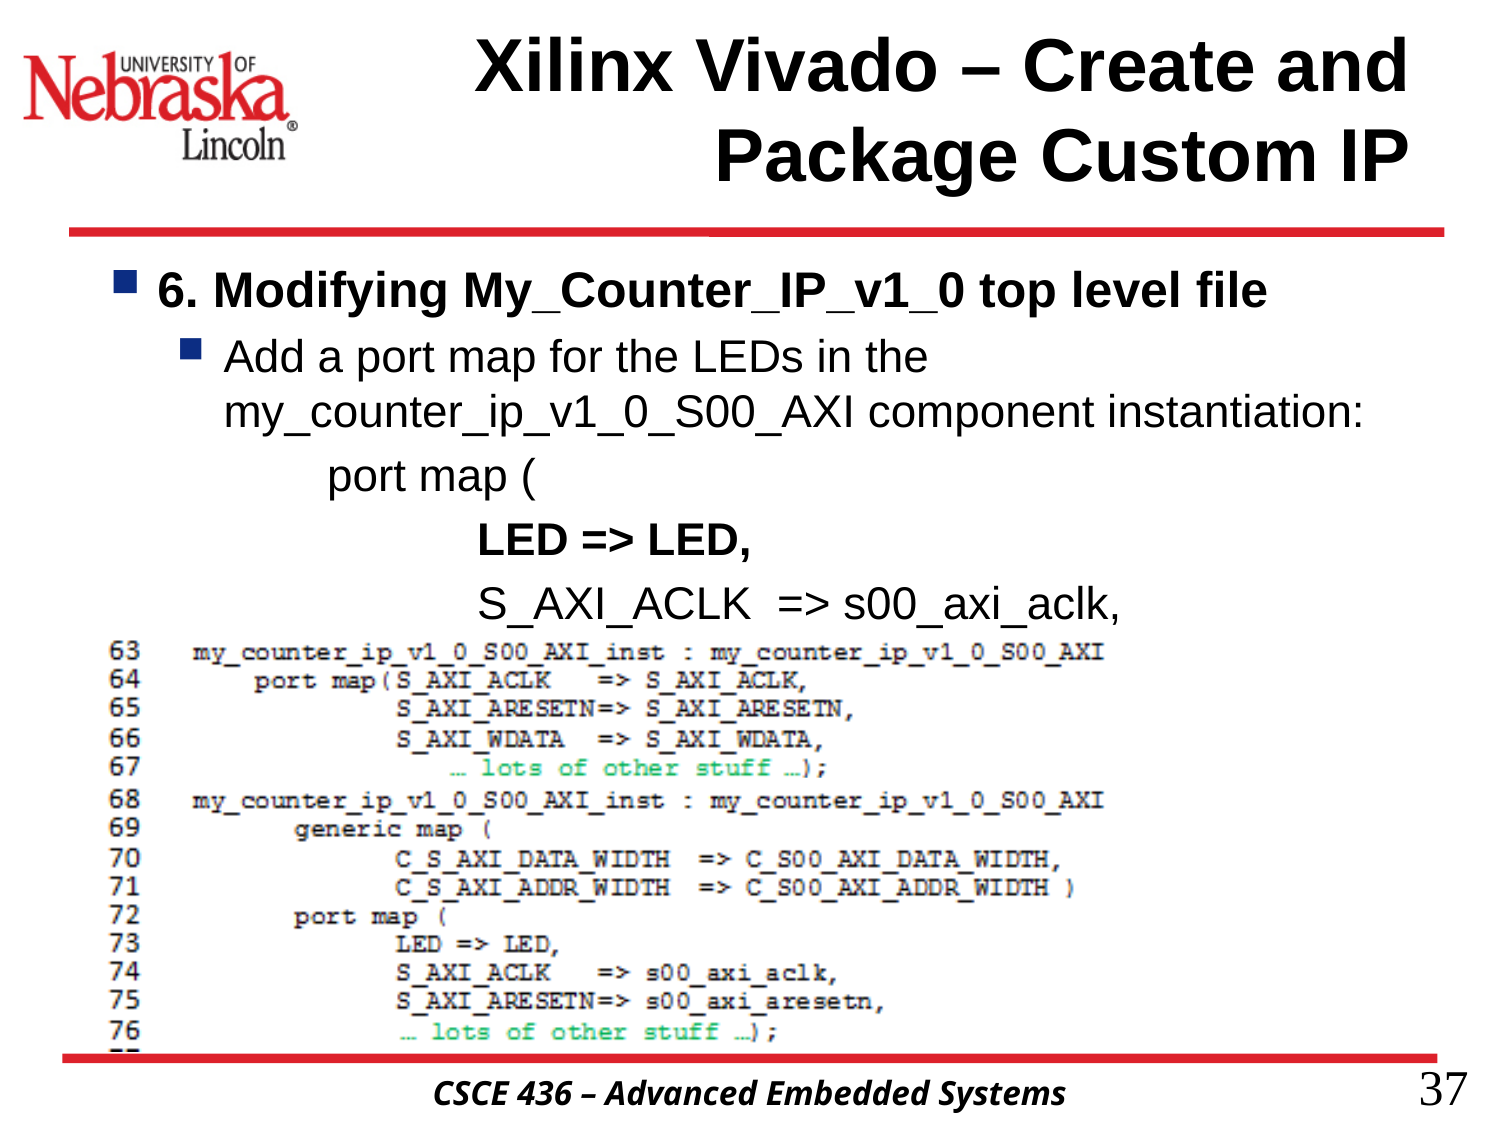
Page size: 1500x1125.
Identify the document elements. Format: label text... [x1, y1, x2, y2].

picture [99, 632, 1416, 1052]
slide_number 37 [1133, 1047, 1484, 1125]
title Xilinx Vivado – Create and Package Custom IP [313, 12, 1427, 201]
picture [1, 32, 313, 181]
list 6. Modifying My_Counter_IP_v1_0 top level file Add a port map for the LEDs in the my_counter_ip_v1_0_S00_AXI component instantiation: port map ( LED => LED, S_AXI_ACLK => s00_axi_aclk, [95, 249, 1430, 960]
